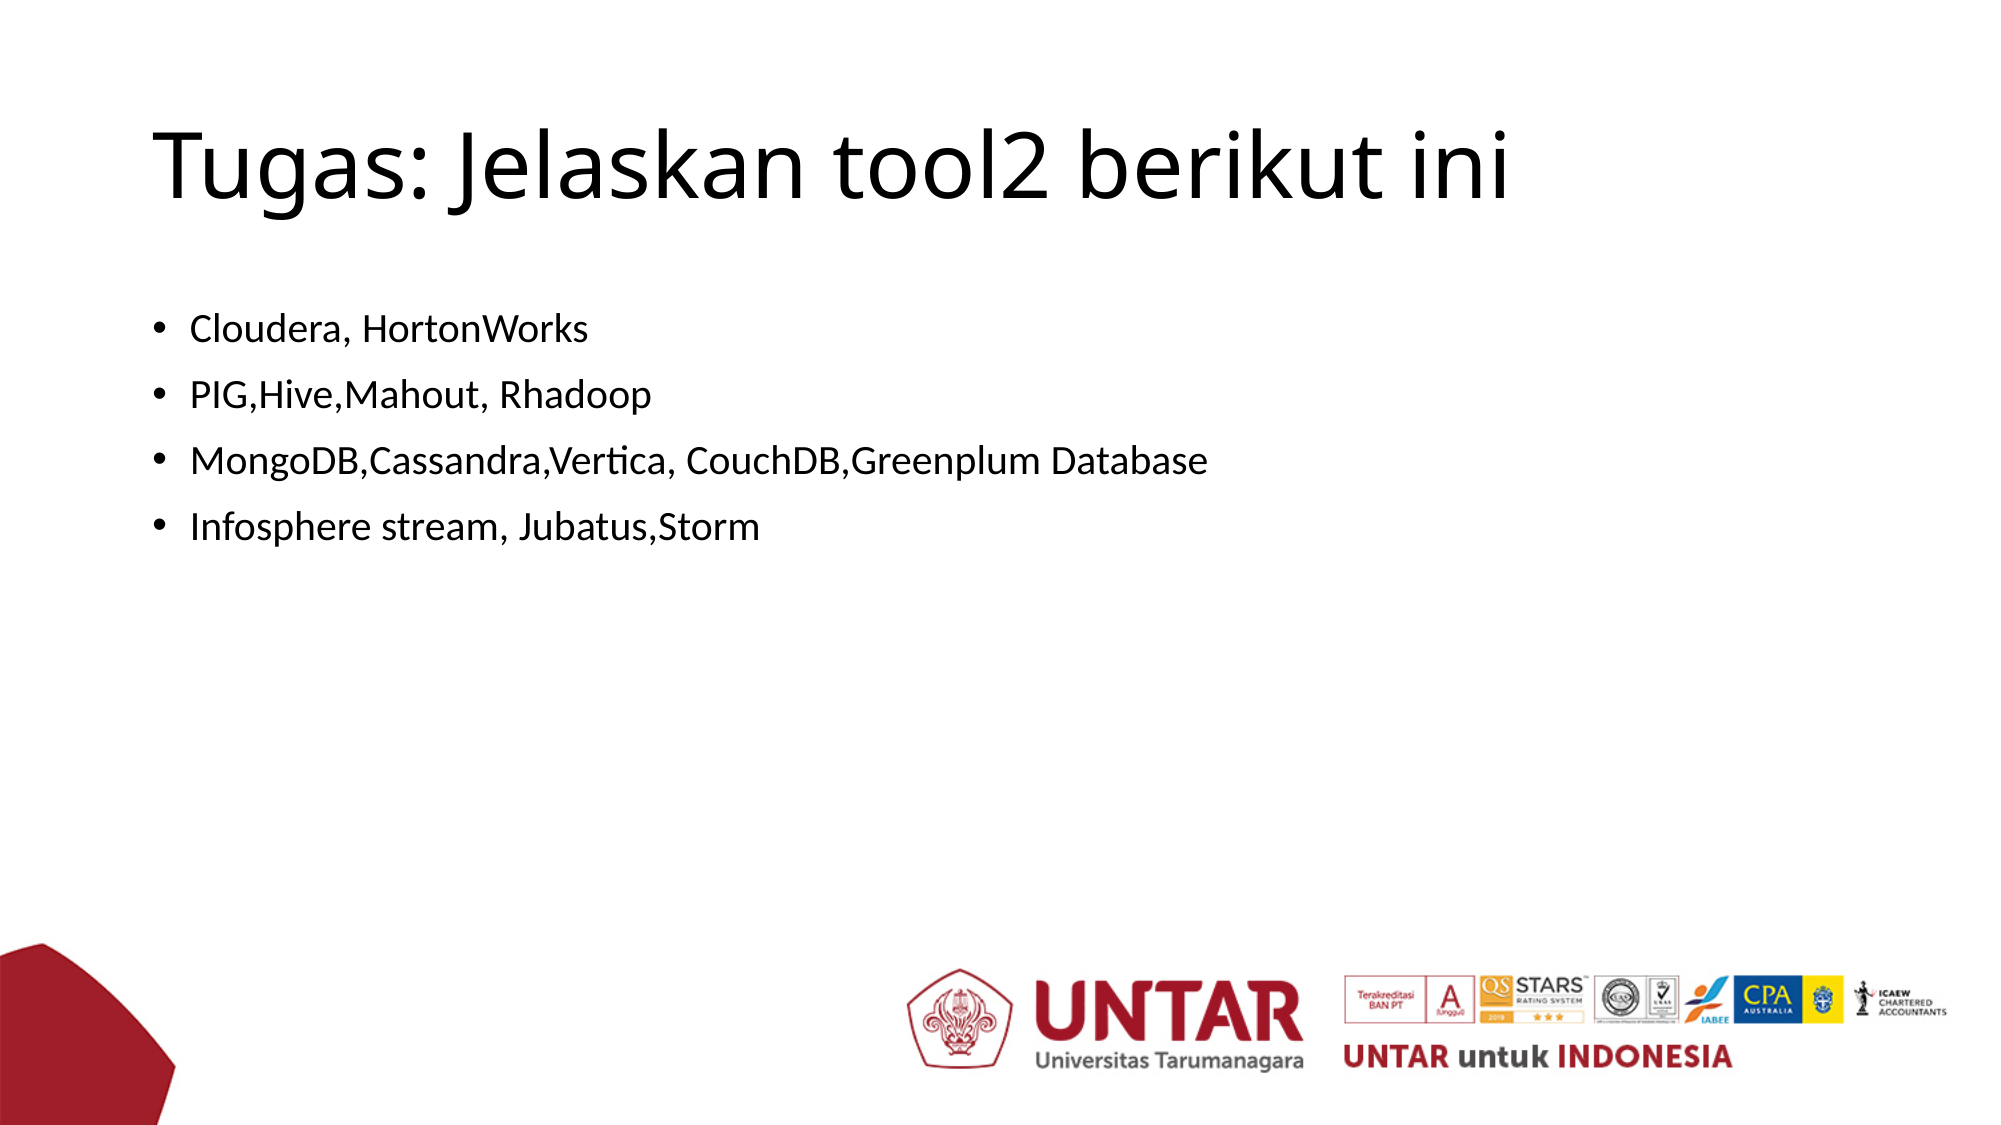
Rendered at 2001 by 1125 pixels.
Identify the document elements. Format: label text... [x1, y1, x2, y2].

list Cloudera, HortonWorks PIG,Hive,Mahout, Rhadoop MongoDB,Cassandra,Vertica, CouchDB,Greenplum Database Infosphere stream, Jubatus,Storm [137, 299, 1863, 1014]
title Tugas: Jelaskan tool2 berikut ini [137, 59, 1863, 278]
picture [0, 0, 2001, 1125]
